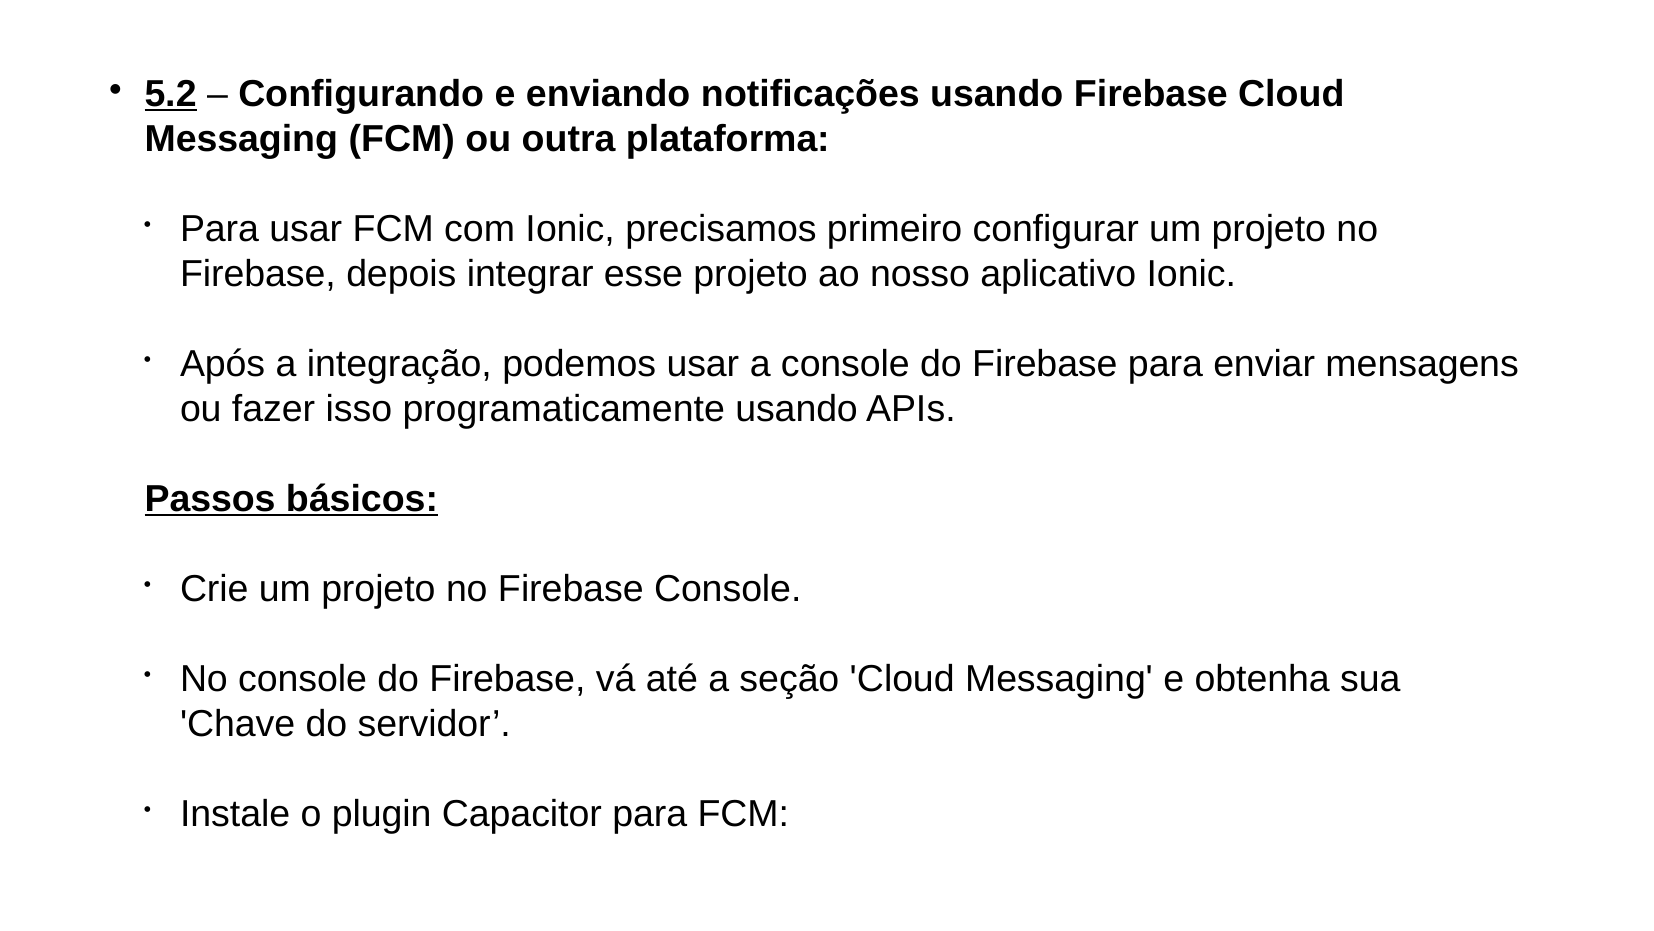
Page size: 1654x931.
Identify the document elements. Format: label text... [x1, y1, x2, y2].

text_box 5.2 – Configurando e enviando notificações usando Firebase Cloud Messaging (FCM) ou outra plataforma: Para usar FCM com Ionic, precisamos primeiro configurar um projeto no Firebase, depois integrar esse projeto ao nosso aplicativo Ionic. Após a integração, podemos usar a console do Firebase para enviar mensagens ou fazer isso programaticamente usando APIs. Passos básicos: Crie um projeto no Firebase Console. No console do Firebase, vá até a seção 'Cloud Messaging' e obtenha sua 'Chave do servidor’. Instale o plugin Capacitor para FCM: [58, 16, 1536, 829]
